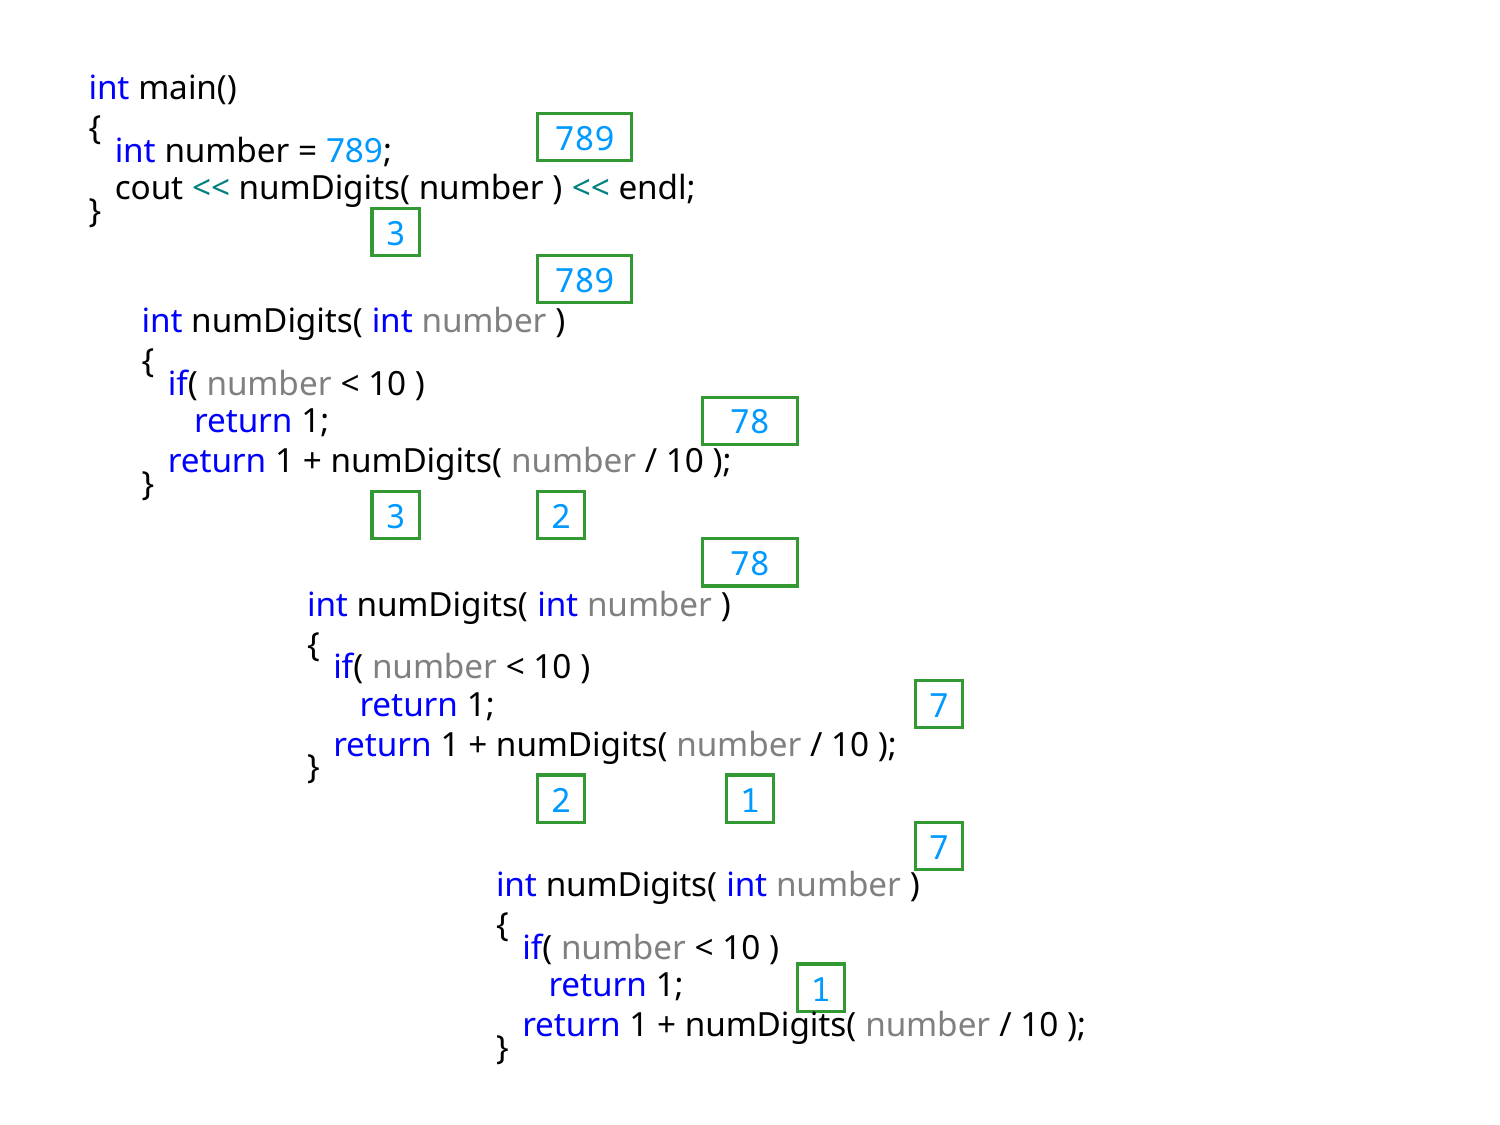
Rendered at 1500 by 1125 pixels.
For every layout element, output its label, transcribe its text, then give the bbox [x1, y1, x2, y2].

text_box 3 [371, 208, 420, 256]
text_box int numDigits( int number ) { if( number < 10 ) return 1; return 1 + numDigits( number / 10 ); } [466, 845, 1294, 1083]
text_box int numDigits( int number ) { if( number < 10 ) return 1; return 1 + numDigits( number / 10 ); } [112, 278, 939, 516]
text_box 78 [702, 538, 798, 562]
text_box 7 [915, 822, 963, 870]
text_box 1 [726, 775, 774, 823]
text_box 2 [537, 775, 585, 823]
text_box 2 [537, 491, 585, 539]
text_box 78 [702, 397, 798, 445]
text_box 789 [537, 255, 632, 303]
text_box int numDigits( int number ) { if( number < 10 ) return 1; return 1 + numDigits( number / 10 ); } [277, 562, 1105, 799]
text_box 3 [371, 491, 420, 539]
text_box 7 [915, 680, 963, 728]
text_box int main() { int number = 789; cout << numDigits( number ) << endl; } [64, 66, 892, 232]
text_box 789 [537, 113, 632, 161]
